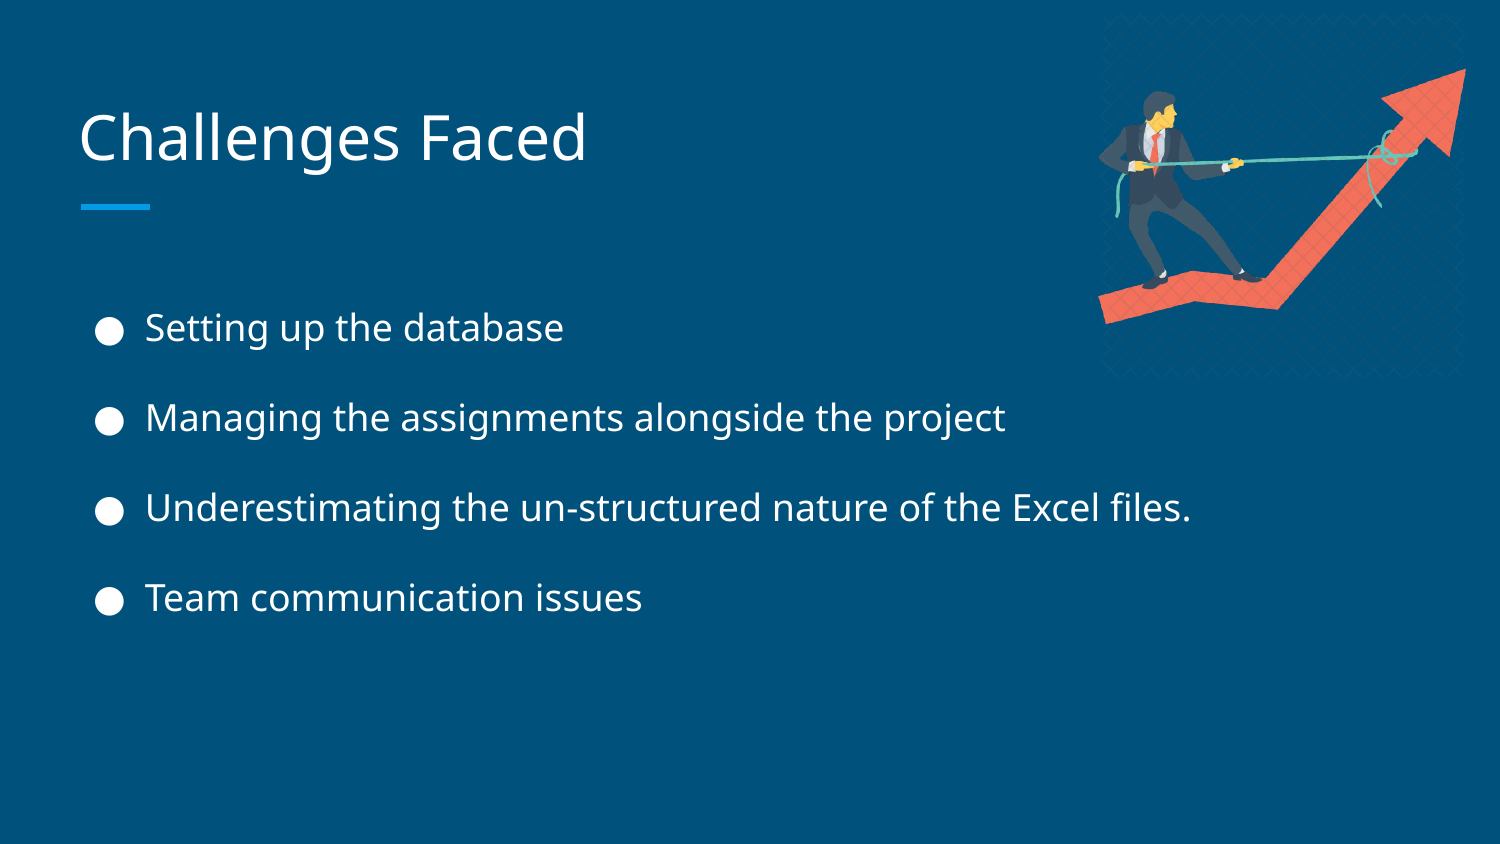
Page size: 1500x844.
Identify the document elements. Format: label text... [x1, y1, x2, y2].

title Challenges Faced [63, 75, 1093, 188]
list Setting up the database Managing the assignments alongside the project Underestimating the un-structured nature of the Excel files. Team communication issues [63, 244, 1437, 747]
picture [1099, 70, 1465, 323]
